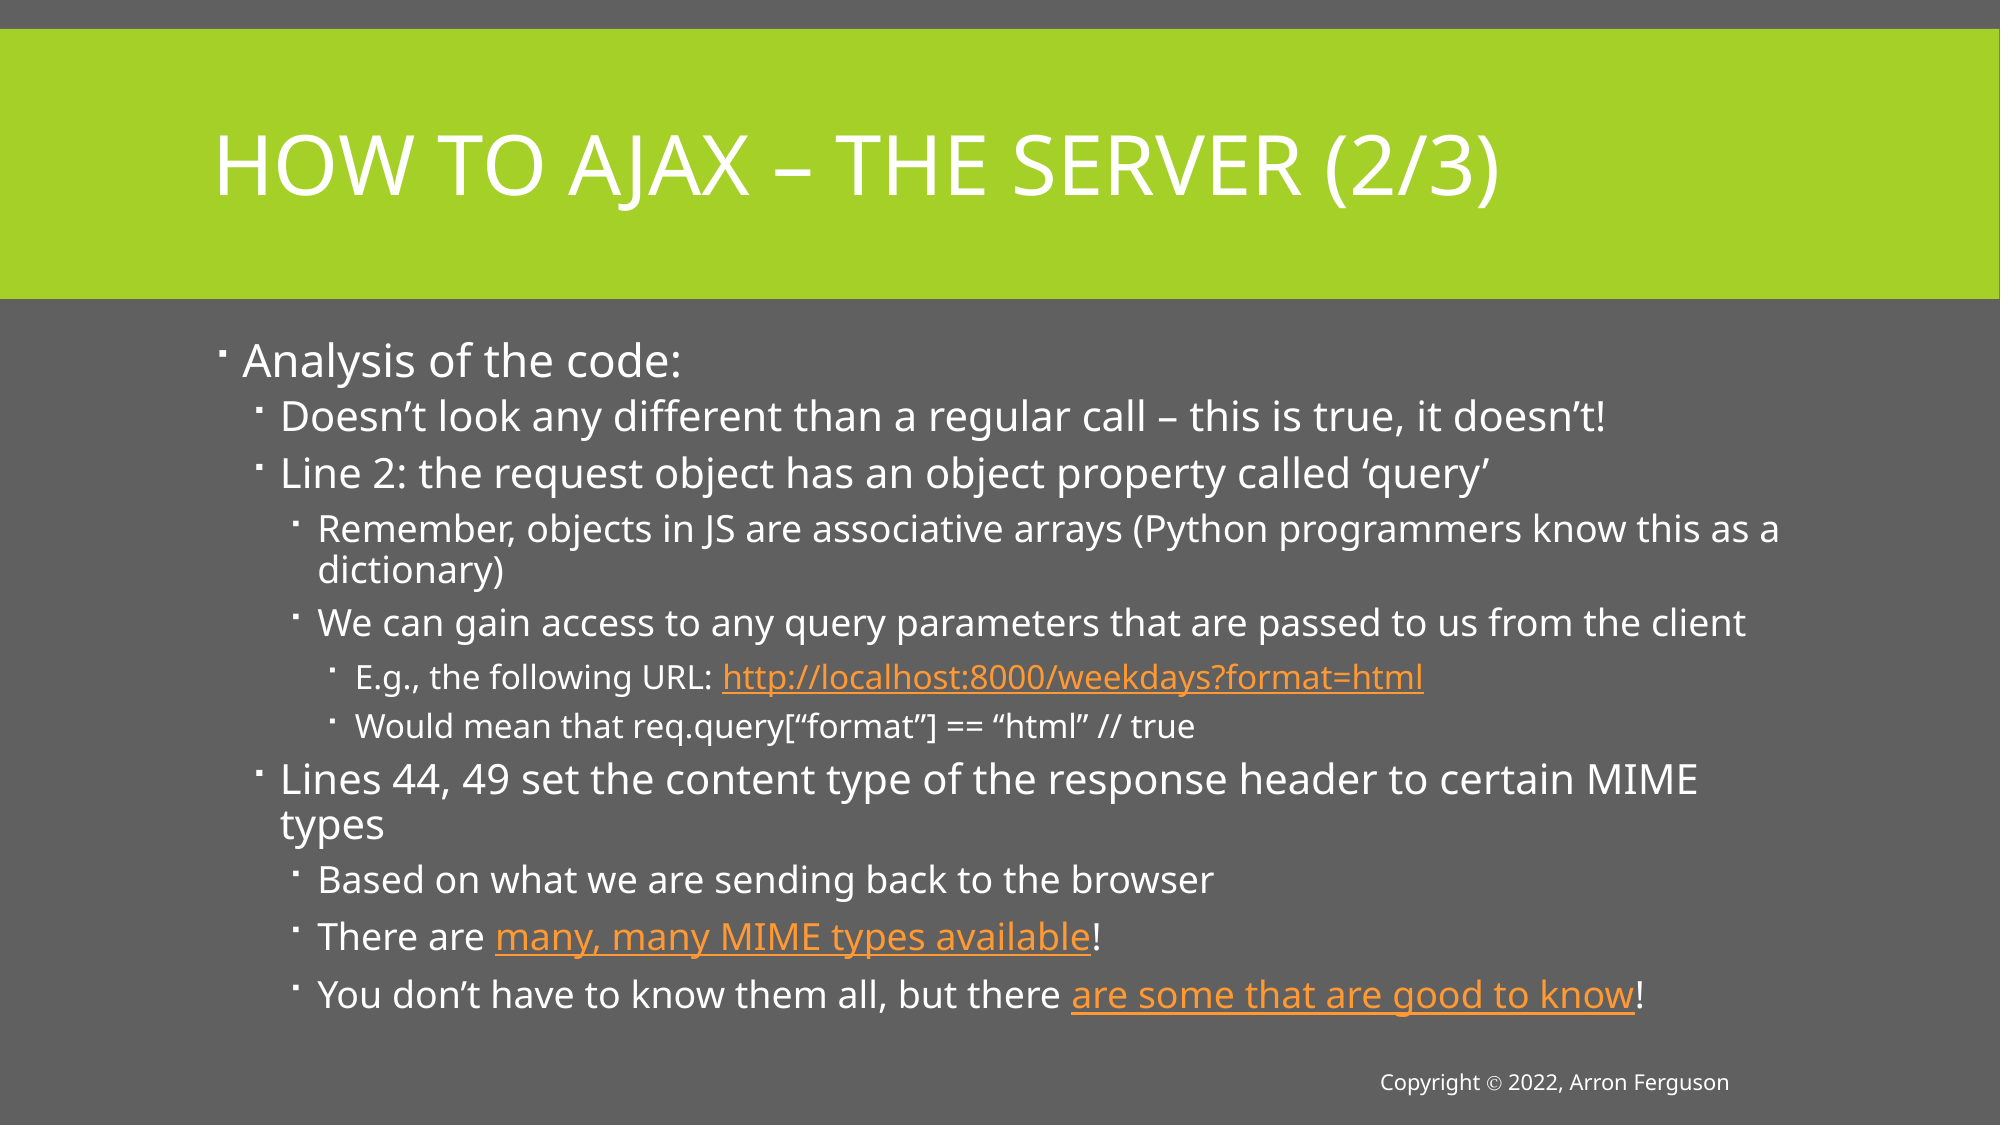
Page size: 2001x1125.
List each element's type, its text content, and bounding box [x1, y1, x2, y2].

title How to AJAX – the server (2/3) [197, 46, 1803, 295]
list Analysis of the code: Doesn’t look any different than a regular call – this is true, it doesn’t! Line 2: the request object has an object property called ‘query’ Remember, objects in JS are associative arrays (Python programmers know this as a dictionary) We can gain access to any query parameters that are passed to us from the client E.g., the following URL: http://localhost:8000/weekdays?format=html Would mean that req.query[“format”] == “html” // true Lines 44, 49 set the content type of the response header to certain MIME types Based on what we are sending back to the browser There are many, many MIME types available! You don’t have to know them all, but there are some that are good to know! [197, 329, 1803, 1020]
footer Copyright Ⓒ 2022, Arron Ferguson [918, 1053, 1746, 1114]
